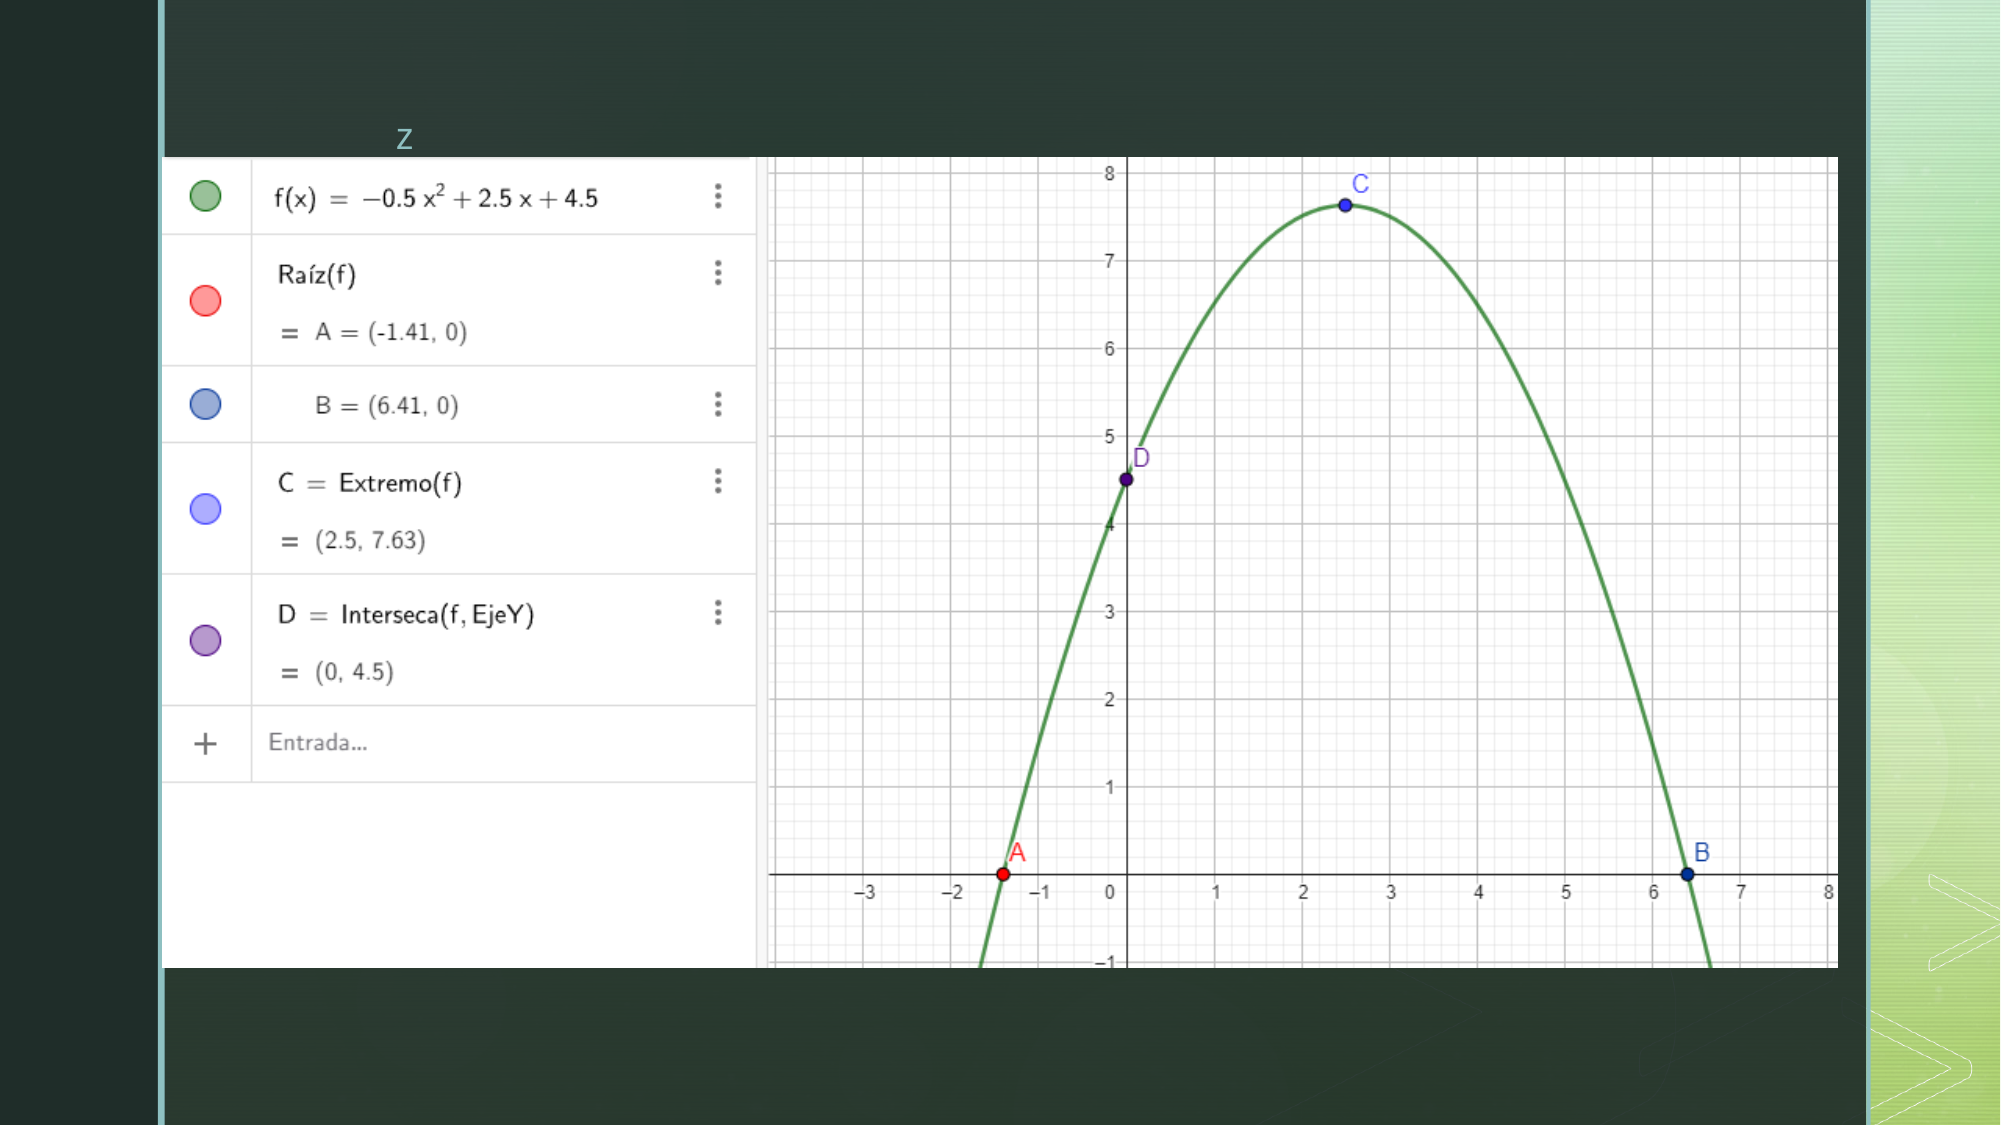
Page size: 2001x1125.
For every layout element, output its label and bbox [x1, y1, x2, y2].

picture [1871, 0, 2001, 1125]
picture [162, 157, 1838, 968]
